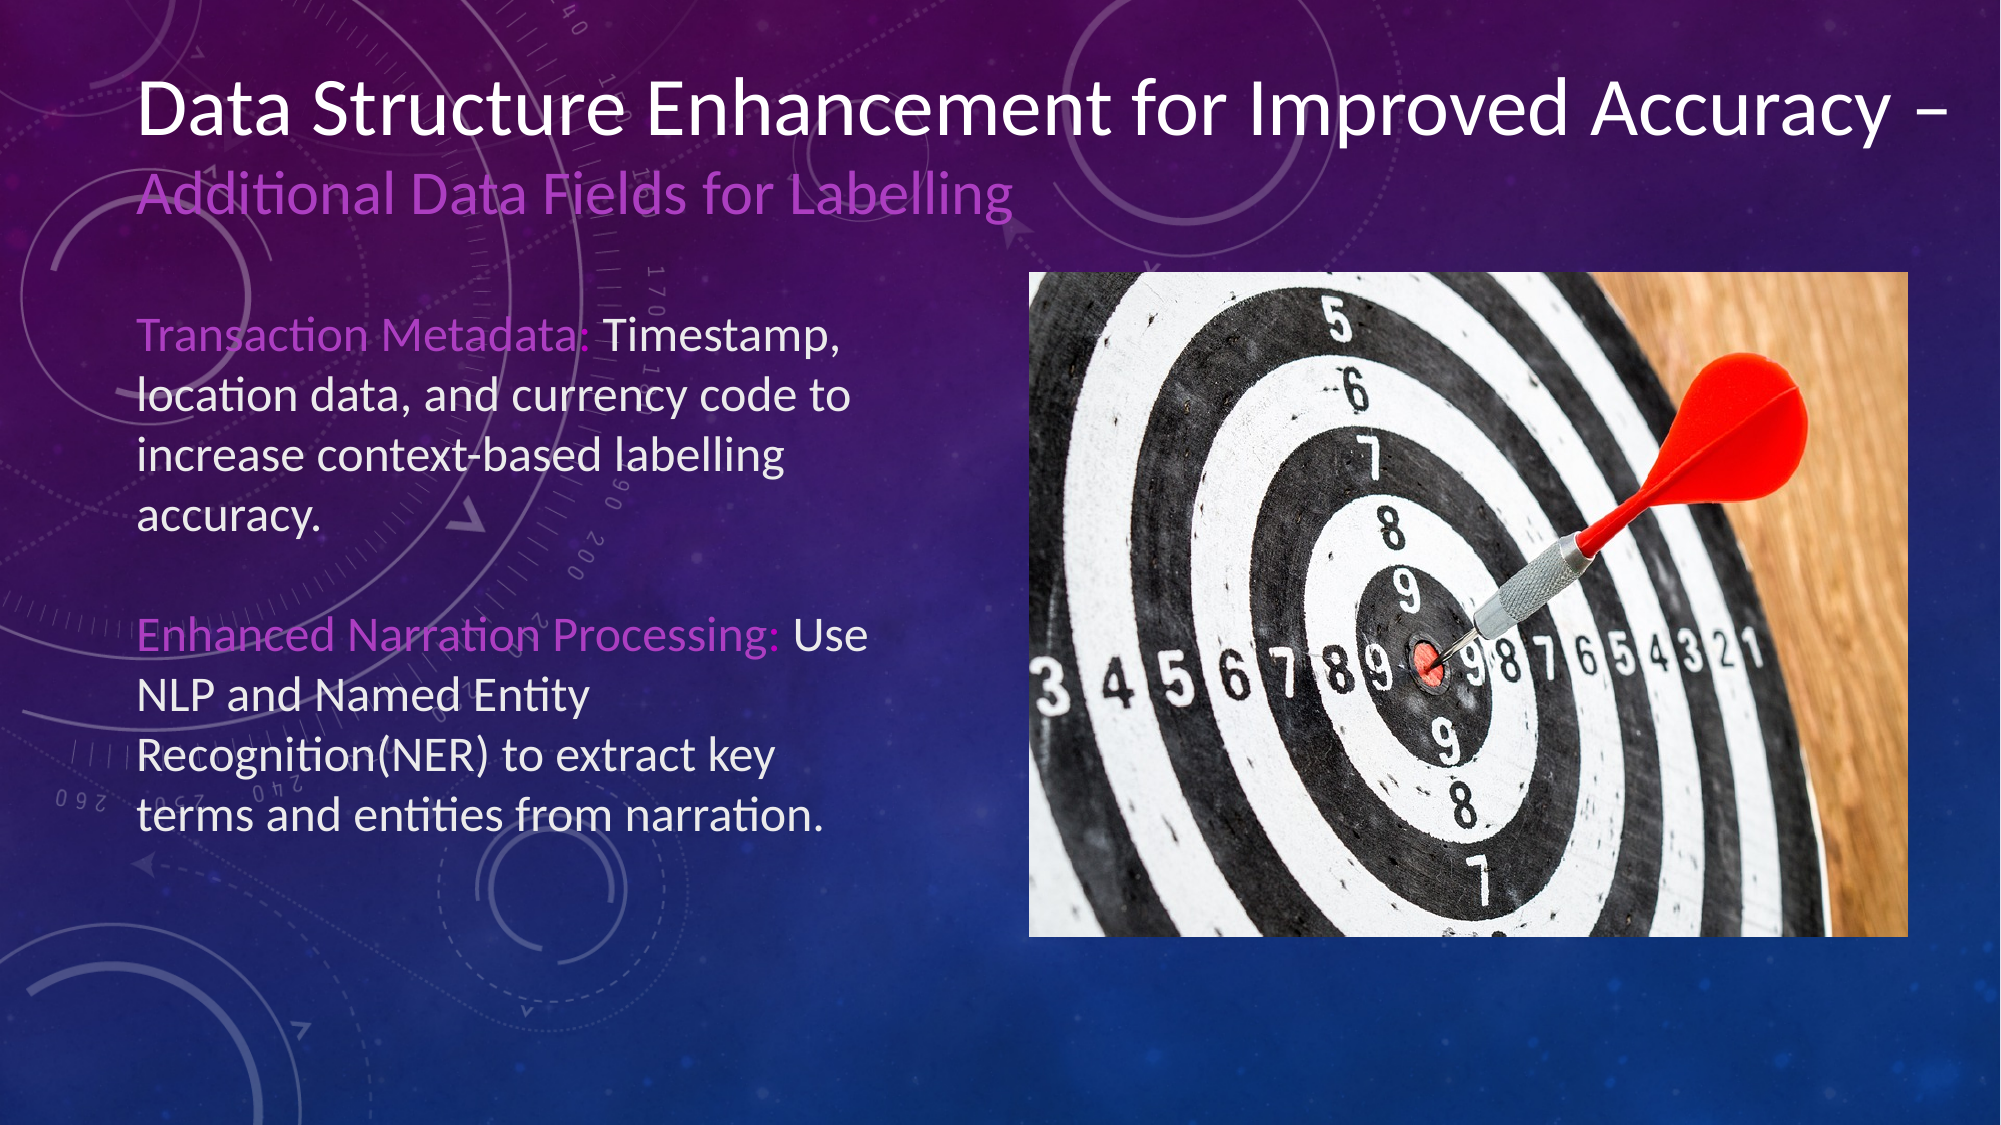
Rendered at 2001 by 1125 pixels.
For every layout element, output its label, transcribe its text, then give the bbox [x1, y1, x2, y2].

picture [0, 0, 2001, 1125]
text_box Data Structure Enhancement for Improved Accuracy – Additional Data Fields for Labelling [121, 44, 2000, 235]
text_box Transaction Metadata: Timestamp, location data, and currency code to increase context-based labelling accuracy. Enhanced Narration Processing: Use NLP and Named Entity Recognition(NER) to extract key terms and entities from narration. [121, 294, 919, 909]
